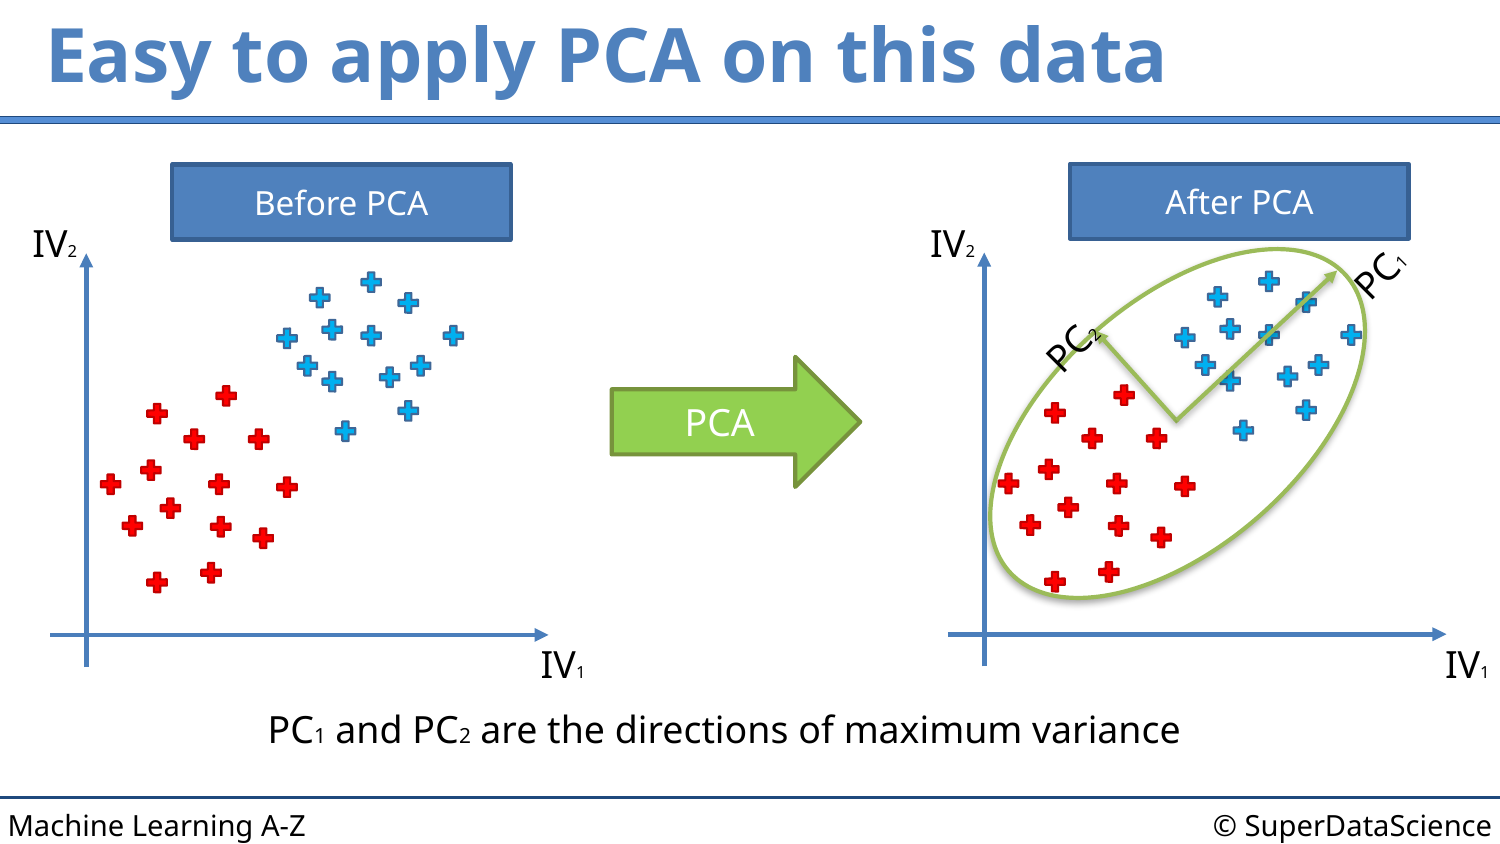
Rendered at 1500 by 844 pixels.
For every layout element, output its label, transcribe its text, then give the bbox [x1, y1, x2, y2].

text_box [1296, 292, 1309, 305]
text_box [335, 421, 356, 442]
text_box [1207, 287, 1228, 307]
text_box [1233, 420, 1254, 441]
text_box [1175, 327, 1195, 348]
text_box [536, 628, 545, 633]
text_box [1195, 355, 1216, 375]
text_box [443, 325, 464, 346]
text_box [277, 477, 297, 497]
text_box [322, 319, 342, 340]
text_box [1099, 562, 1119, 582]
text_box [147, 572, 167, 593]
text_box [1225, 376, 1240, 391]
text_box [211, 516, 231, 537]
text_box PC1 [1332, 247, 1426, 319]
text_box [398, 401, 419, 421]
text_box [216, 386, 236, 406]
text_box [1296, 400, 1316, 420]
text_box [1108, 516, 1129, 536]
text_box [1020, 515, 1041, 535]
text_box [379, 367, 400, 388]
text_box [361, 272, 381, 292]
text_box [1220, 319, 1240, 339]
text_box [1259, 325, 1273, 339]
text_box [410, 355, 431, 376]
text_box [122, 516, 143, 536]
text_box [361, 325, 381, 346]
text_box [1058, 497, 1079, 518]
text_box [990, 282, 1365, 598]
text_box [100, 474, 121, 495]
text_box [277, 328, 297, 349]
text_box [1107, 473, 1127, 494]
text_box [1277, 366, 1298, 387]
text_box PC1 and PC2 are the directions of maximum variance [260, 698, 1240, 759]
text_box [1175, 476, 1195, 497]
text_box [322, 371, 342, 392]
text_box PC2 [1025, 298, 1119, 391]
text_box [998, 473, 1019, 494]
text_box IV1 [533, 633, 594, 694]
text_box IV1 [1437, 633, 1498, 694]
text_box IV2 [24, 212, 85, 273]
text_box [309, 287, 330, 308]
text_box [1039, 459, 1059, 480]
text_box [1045, 403, 1065, 423]
text_box IV2 [922, 212, 983, 273]
text_box [147, 403, 167, 424]
text_box [209, 474, 229, 495]
text_box [1114, 385, 1134, 405]
text_box [1045, 571, 1065, 592]
text_box [1308, 355, 1329, 375]
text_box [1103, 249, 1339, 415]
text_box [1176, 270, 1337, 421]
text_box [1146, 428, 1167, 449]
title Easy to apply PCA on this data [36, 0, 1463, 123]
text_box [1310, 279, 1336, 299]
text_box [983, 252, 991, 634]
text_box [1069, 163, 1409, 239]
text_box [171, 164, 511, 240]
text_box [1303, 300, 1316, 312]
text_box [398, 293, 419, 313]
text_box [85, 253, 93, 635]
text_box [248, 429, 269, 449]
text_box [184, 429, 204, 449]
text_box [201, 562, 221, 583]
text_box [1082, 428, 1102, 449]
text_box [297, 355, 318, 376]
text_box [1109, 349, 1220, 425]
text_box [160, 498, 181, 518]
text_box [141, 460, 161, 480]
text_box [1259, 271, 1279, 292]
text_box [1151, 527, 1171, 548]
text_box [1341, 325, 1362, 345]
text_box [611, 356, 861, 488]
text_box [947, 627, 1445, 641]
text_box [253, 528, 273, 549]
